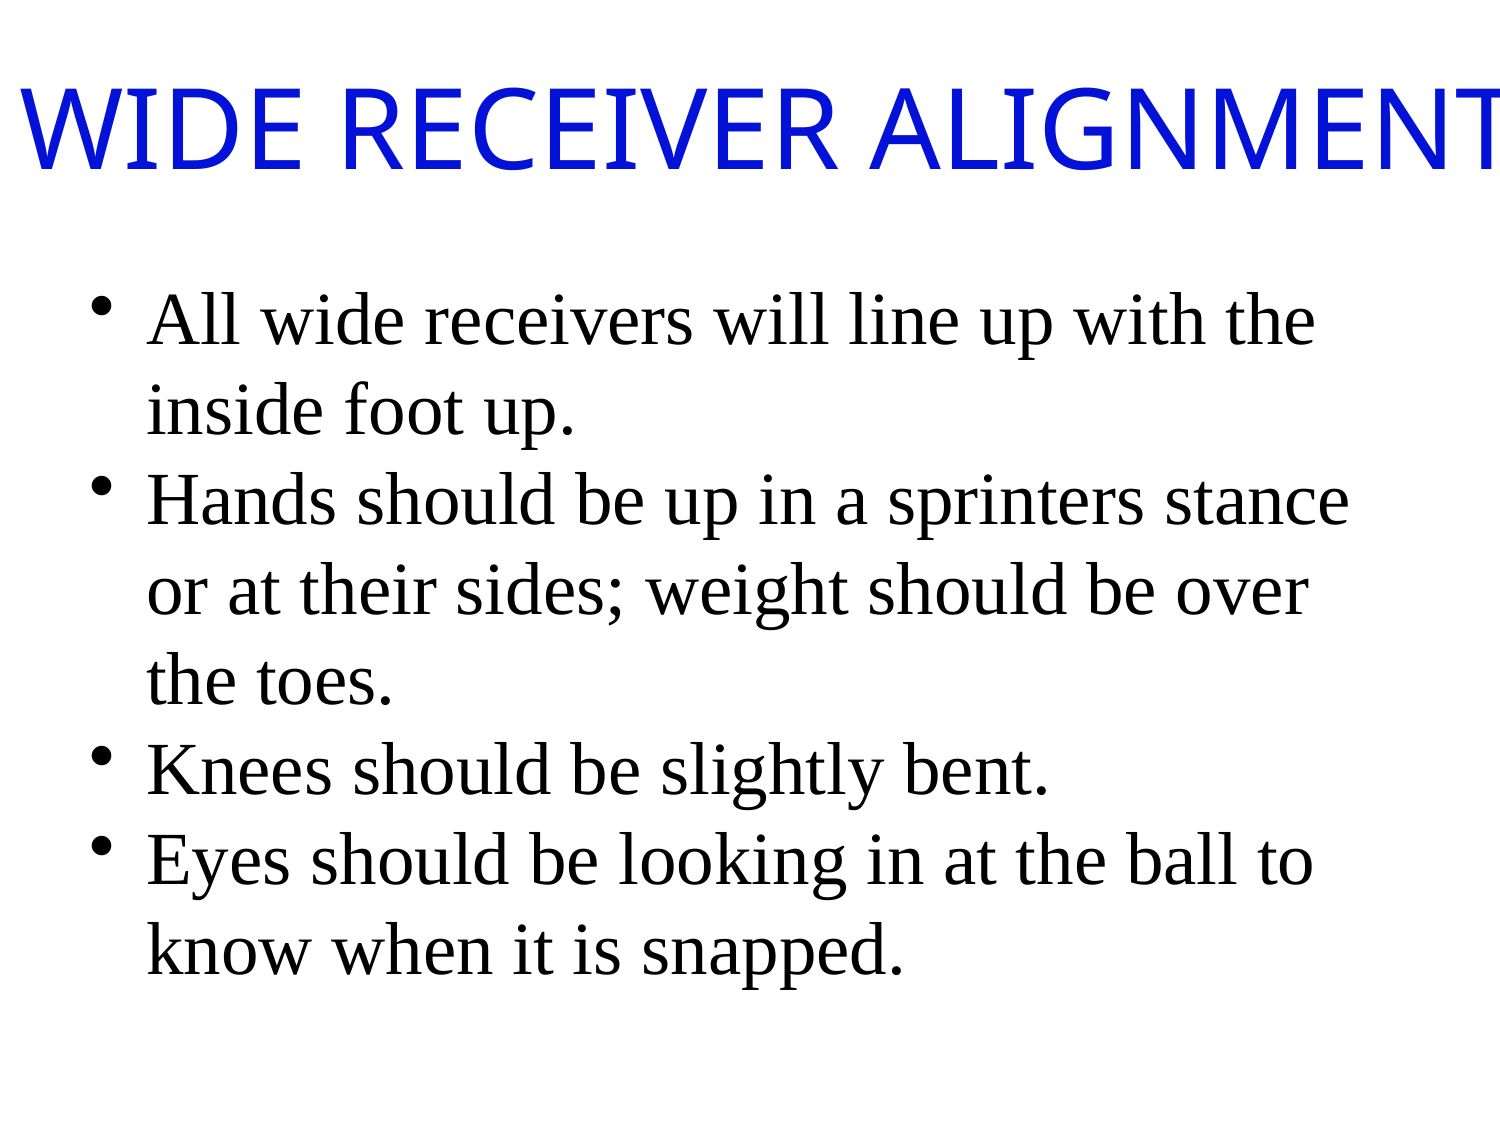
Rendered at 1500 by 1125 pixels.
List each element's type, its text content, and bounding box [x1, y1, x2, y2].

text_box All wide receivers will line up with the inside foot up. Hands should be up in a sprinters stance or at their sides; weight should be over the toes. Knees should be slightly bent. Eyes should be looking in at the ball to know when it is snapped. [74, 262, 1425, 1005]
text_box WIDE RECEIVER ALIGNMENT [4, 49, 1500, 200]
